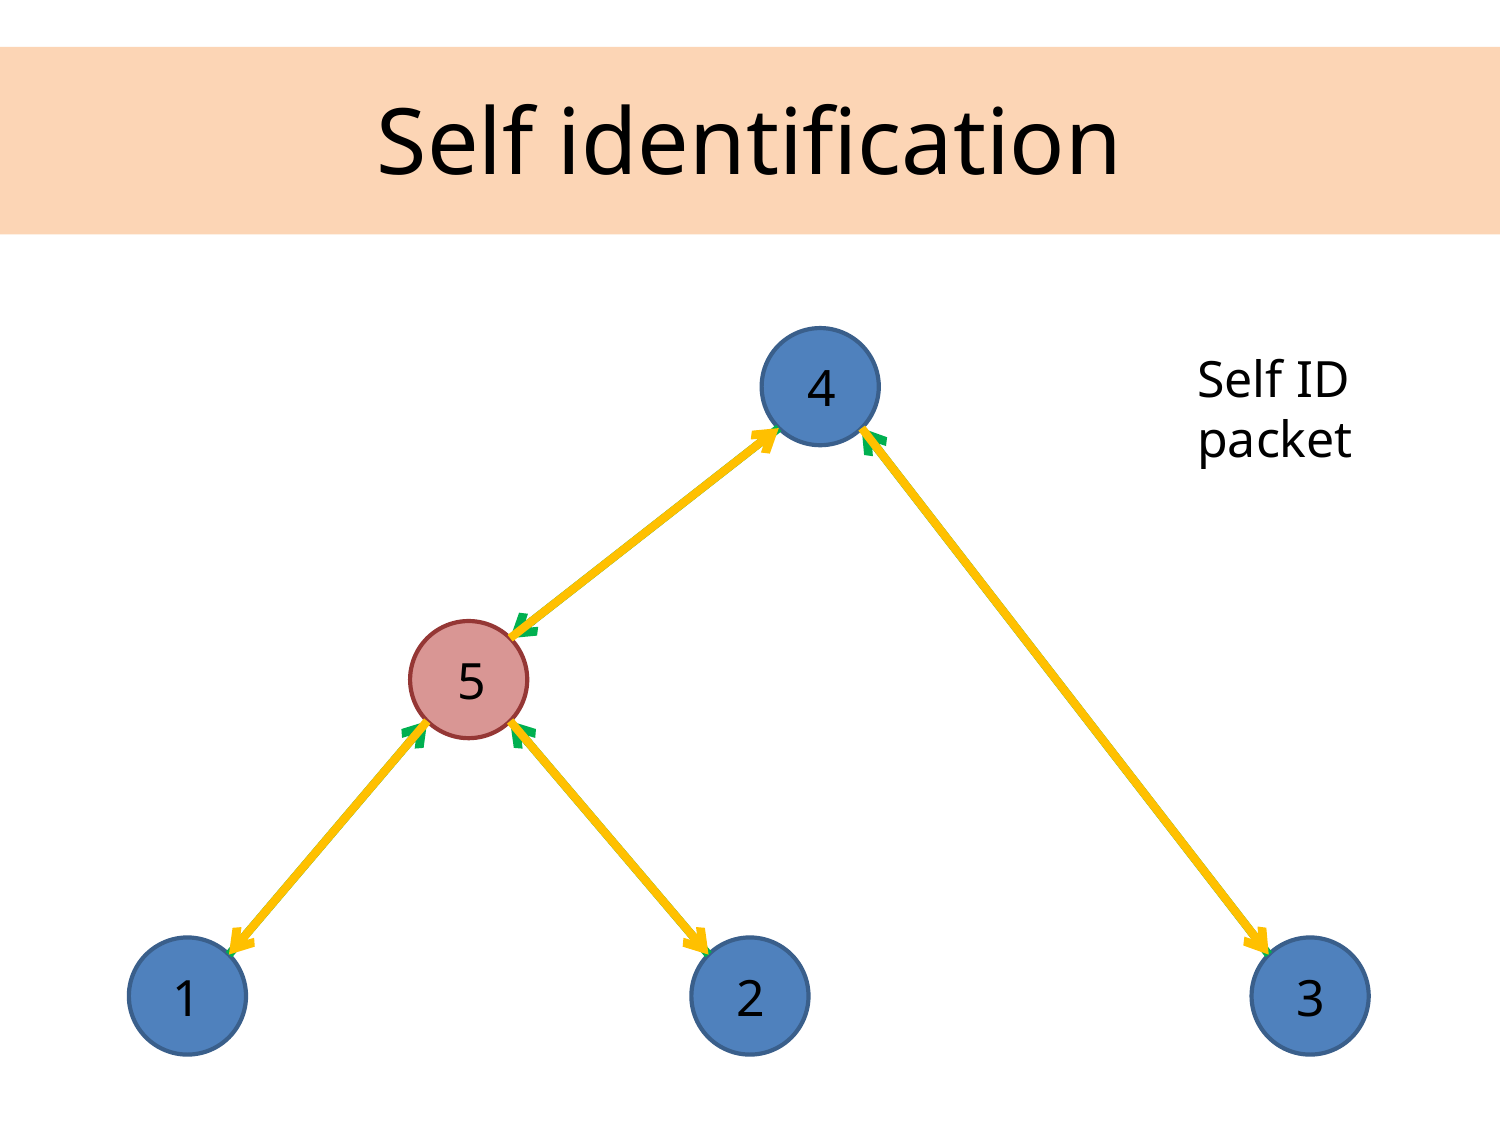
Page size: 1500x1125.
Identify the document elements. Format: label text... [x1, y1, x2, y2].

text_box 1 [157, 958, 216, 1034]
text_box [1249, 935, 1371, 1057]
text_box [211, 738, 446, 938]
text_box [492, 738, 727, 938]
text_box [801, 487, 1329, 896]
text_box [126, 935, 249, 1057]
text_box [407, 618, 530, 741]
text_box 4 [792, 349, 851, 424]
text_box Self ID packet [1182, 339, 1368, 475]
text_box 3 [1281, 958, 1340, 1034]
title Self identification [46, 45, 1454, 233]
text_box 2 [721, 958, 780, 1034]
text_box [759, 325, 881, 448]
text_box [539, 398, 750, 668]
text_box 5 [442, 642, 501, 717]
text_box [689, 935, 811, 1057]
